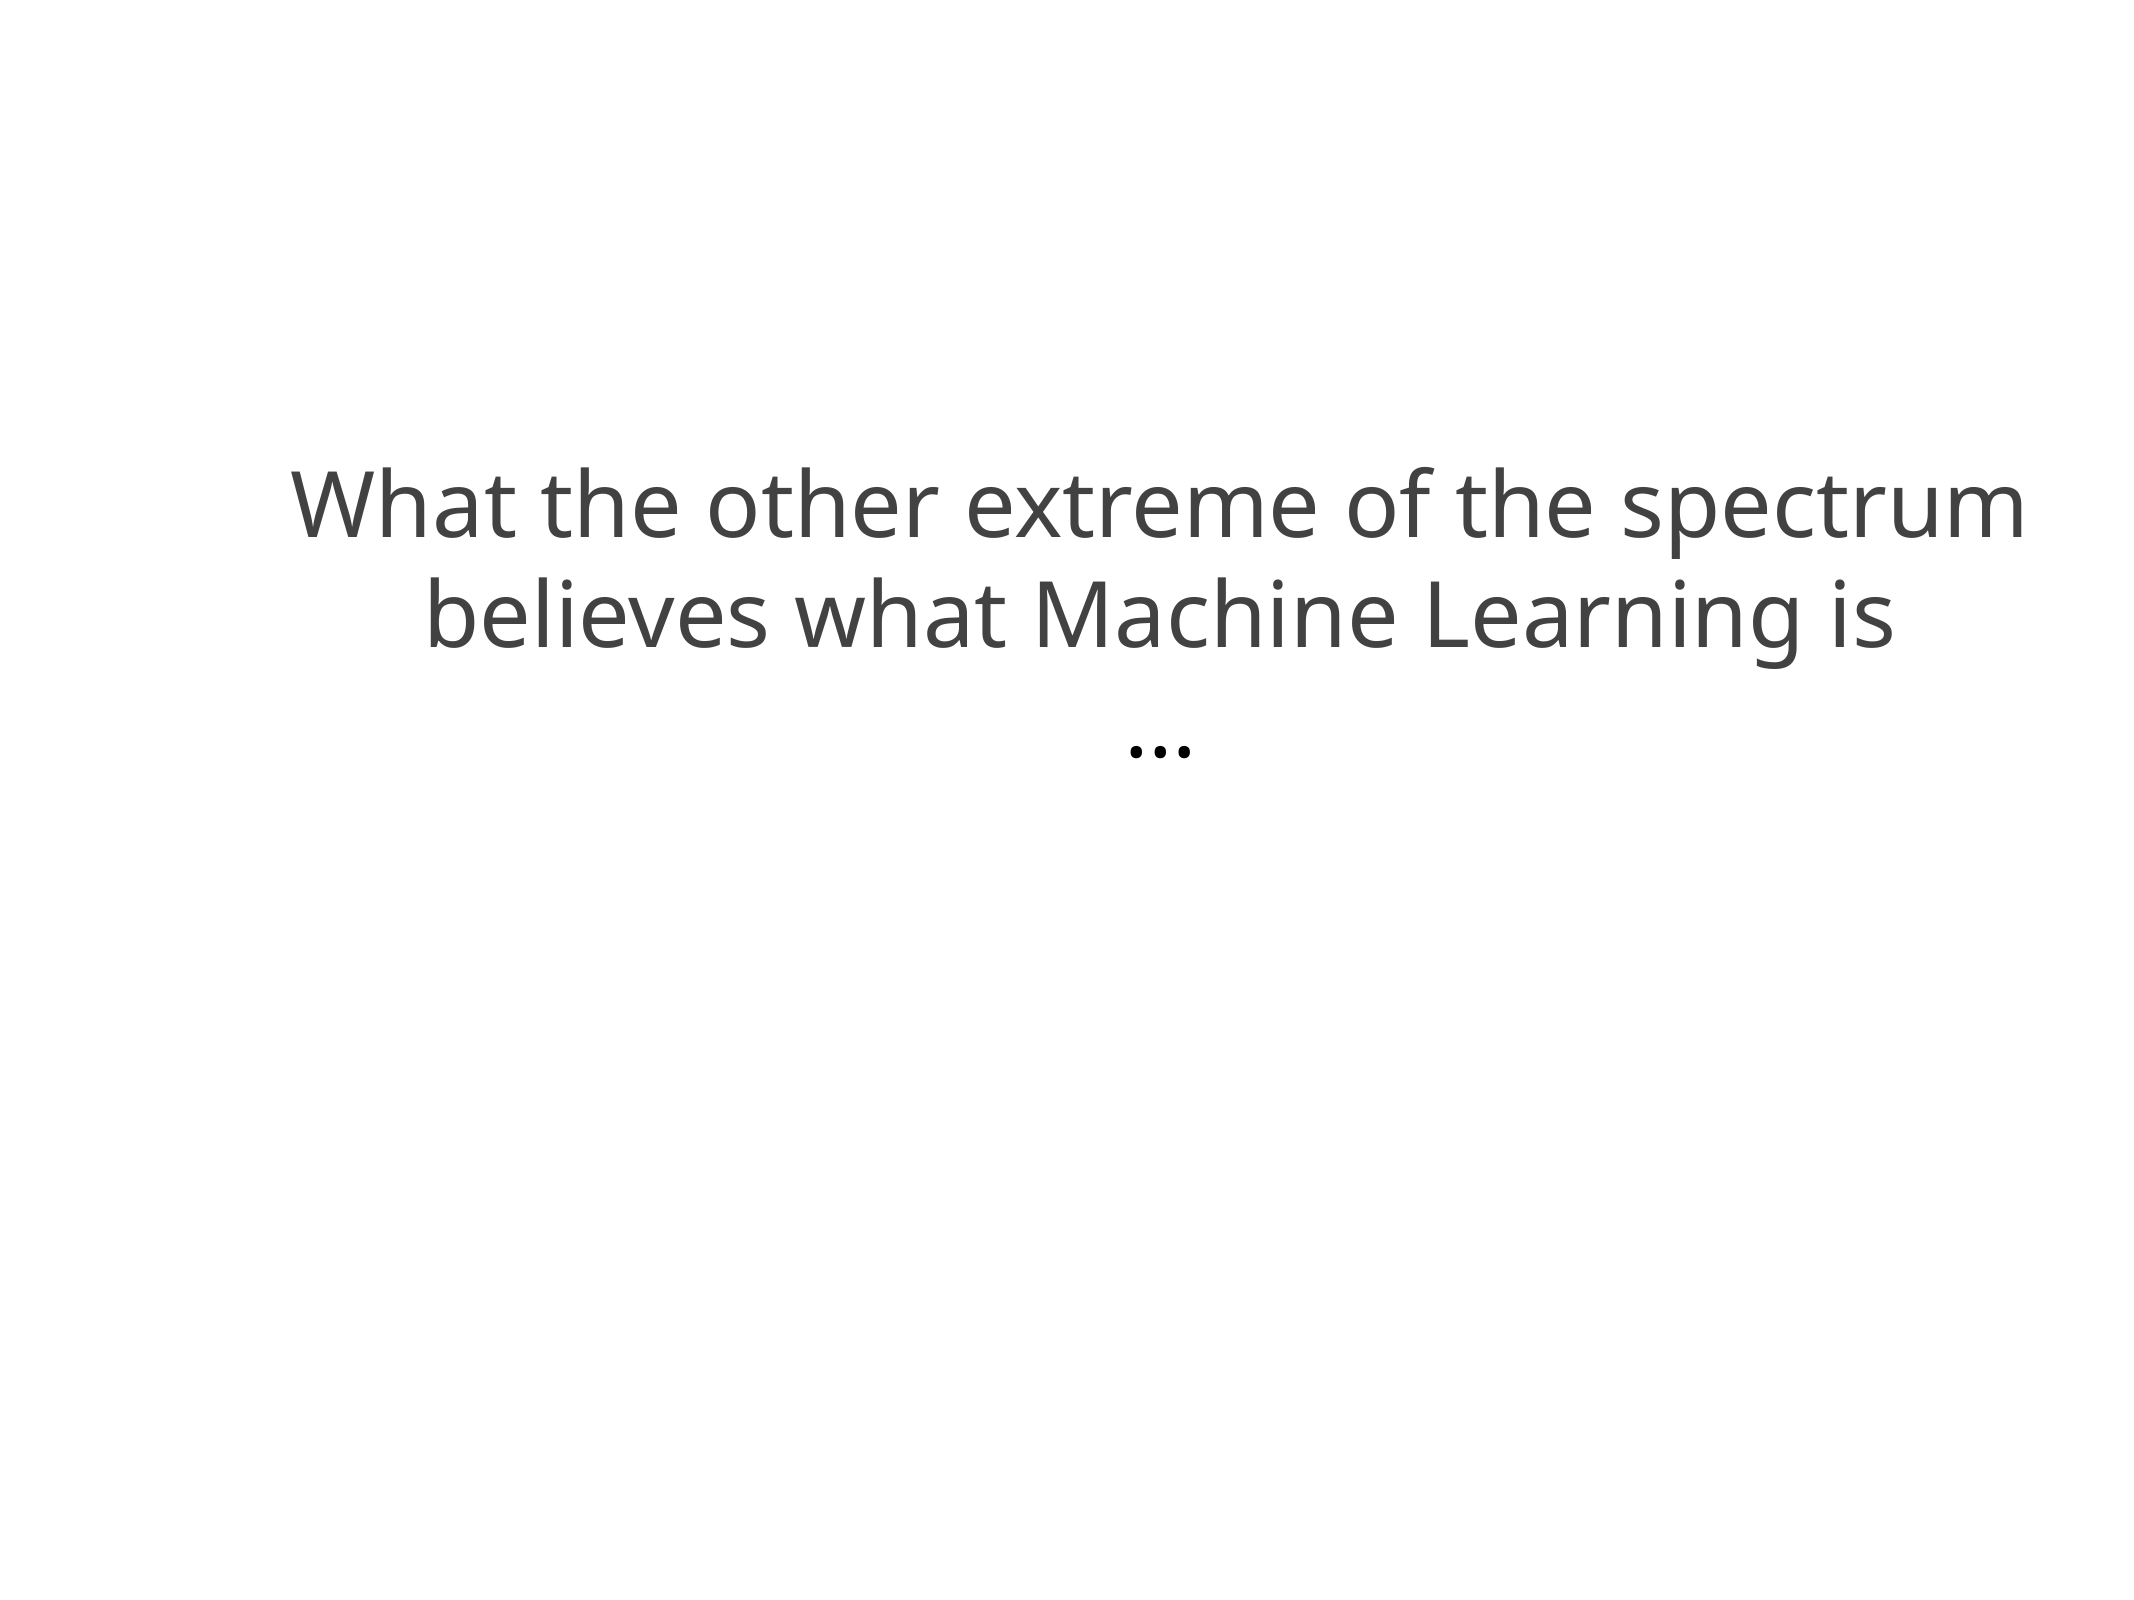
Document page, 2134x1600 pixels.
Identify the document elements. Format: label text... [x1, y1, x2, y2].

title What the other extreme of the spectrum believes what Machine Learning is … [249, 433, 2072, 789]
